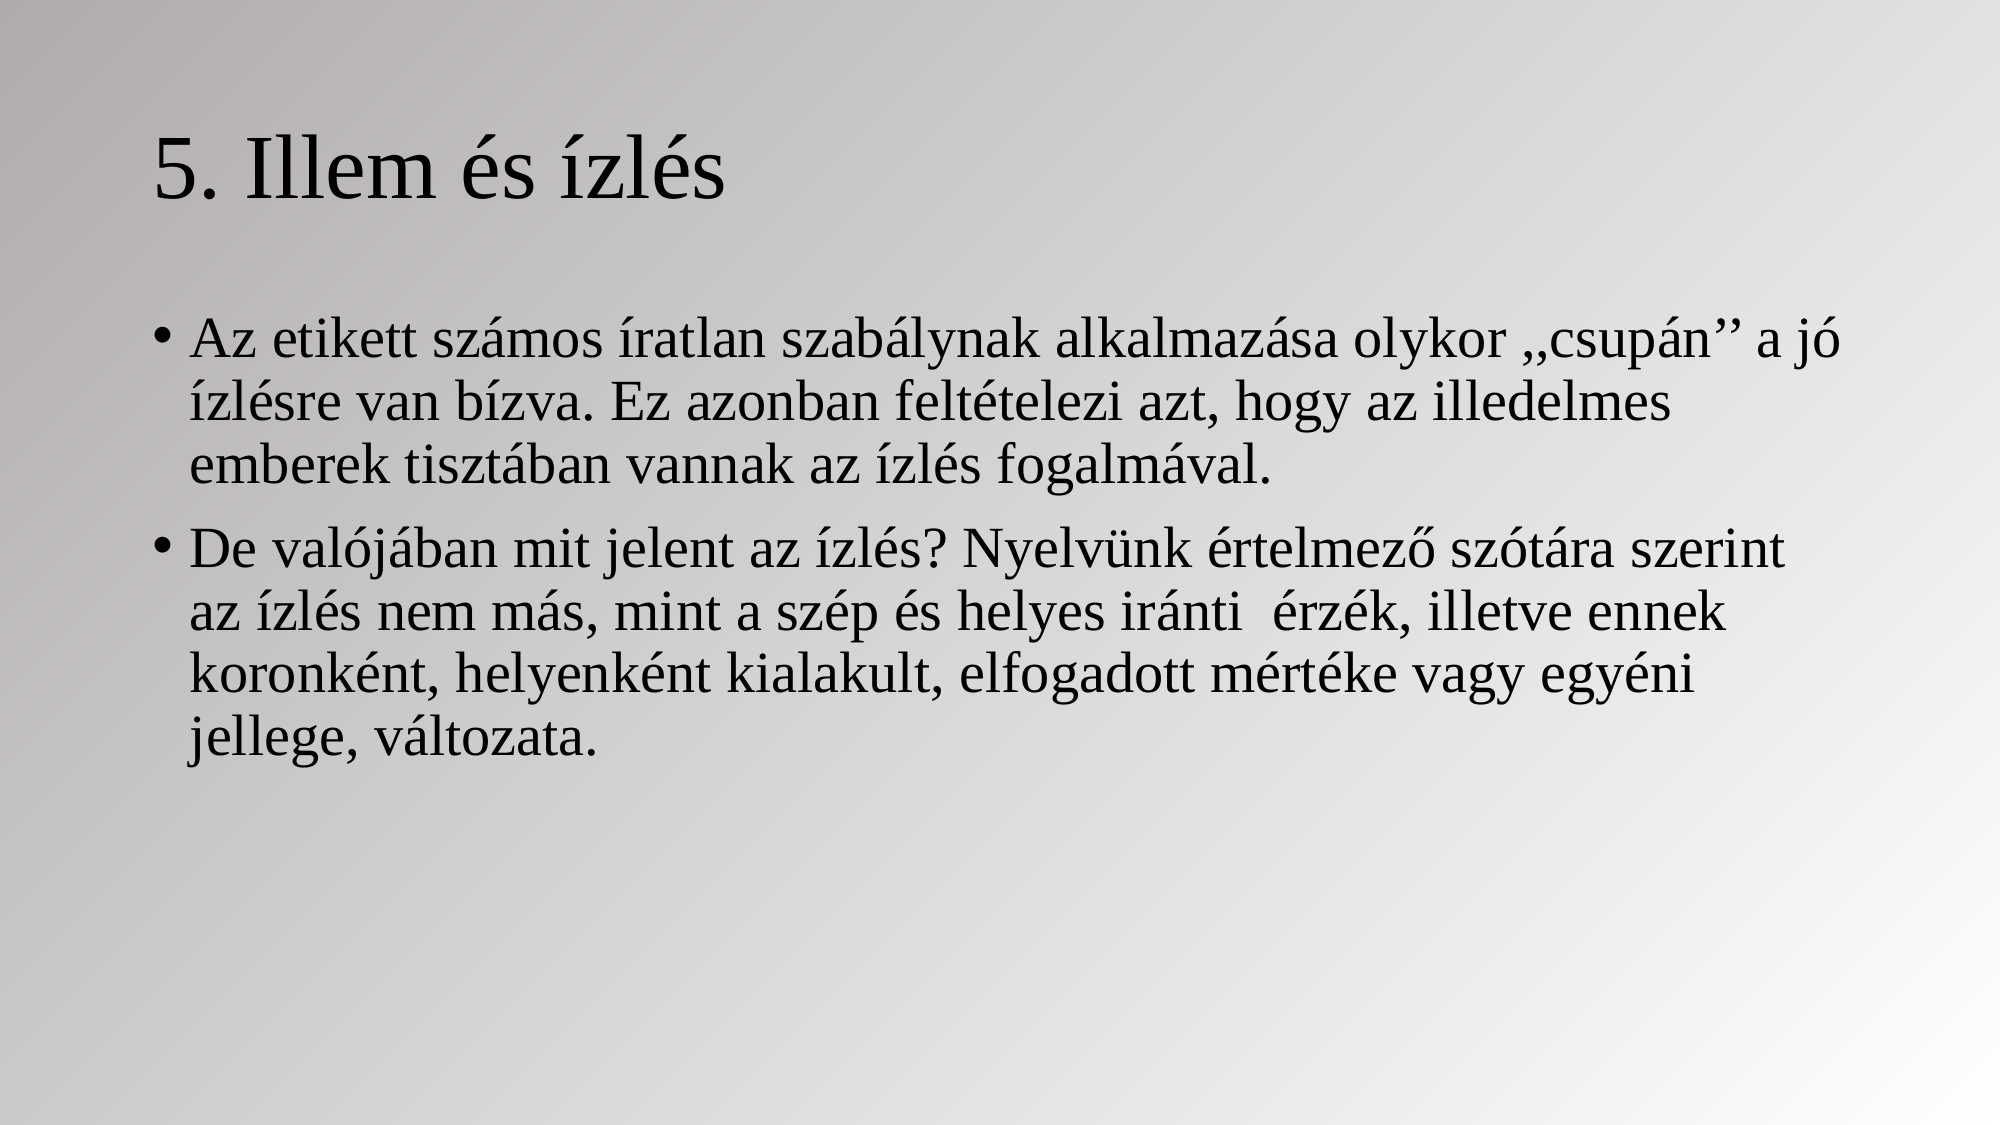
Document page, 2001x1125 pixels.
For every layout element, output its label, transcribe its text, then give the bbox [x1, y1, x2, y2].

list Az etikett számos íratlan szabálynak alkalmazása olykor ,,csupán’’ a jó ízlésre van bízva. Ez azonban feltételezi azt, hogy az illedelmes emberek tisztában vannak az ízlés fogalmával. De valójában mit jelent az ízlés? Nyelvünk értelmező szótára szerint az ízlés nem más, mint a szép és helyes iránti érzék, illetve ennek koronként, helyenként kialakult, elfogadott mértéke vagy egyéni jellege, változata. [137, 299, 1863, 1014]
title 5. Illem és ízlés [137, 59, 1863, 278]
